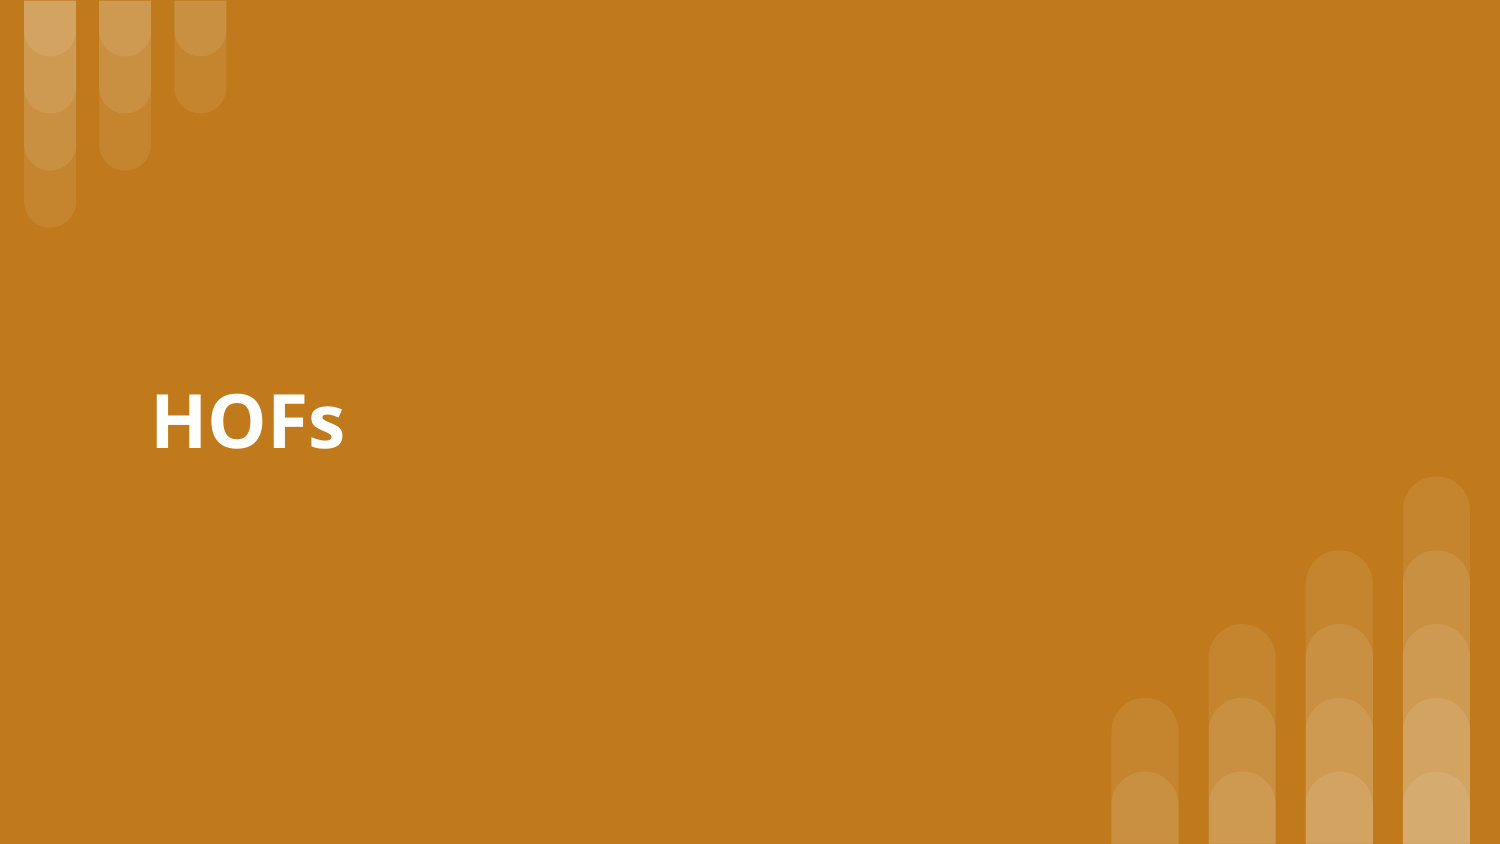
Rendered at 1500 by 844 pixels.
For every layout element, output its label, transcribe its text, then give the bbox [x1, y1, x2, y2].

title HOFs [135, 264, 1097, 572]
